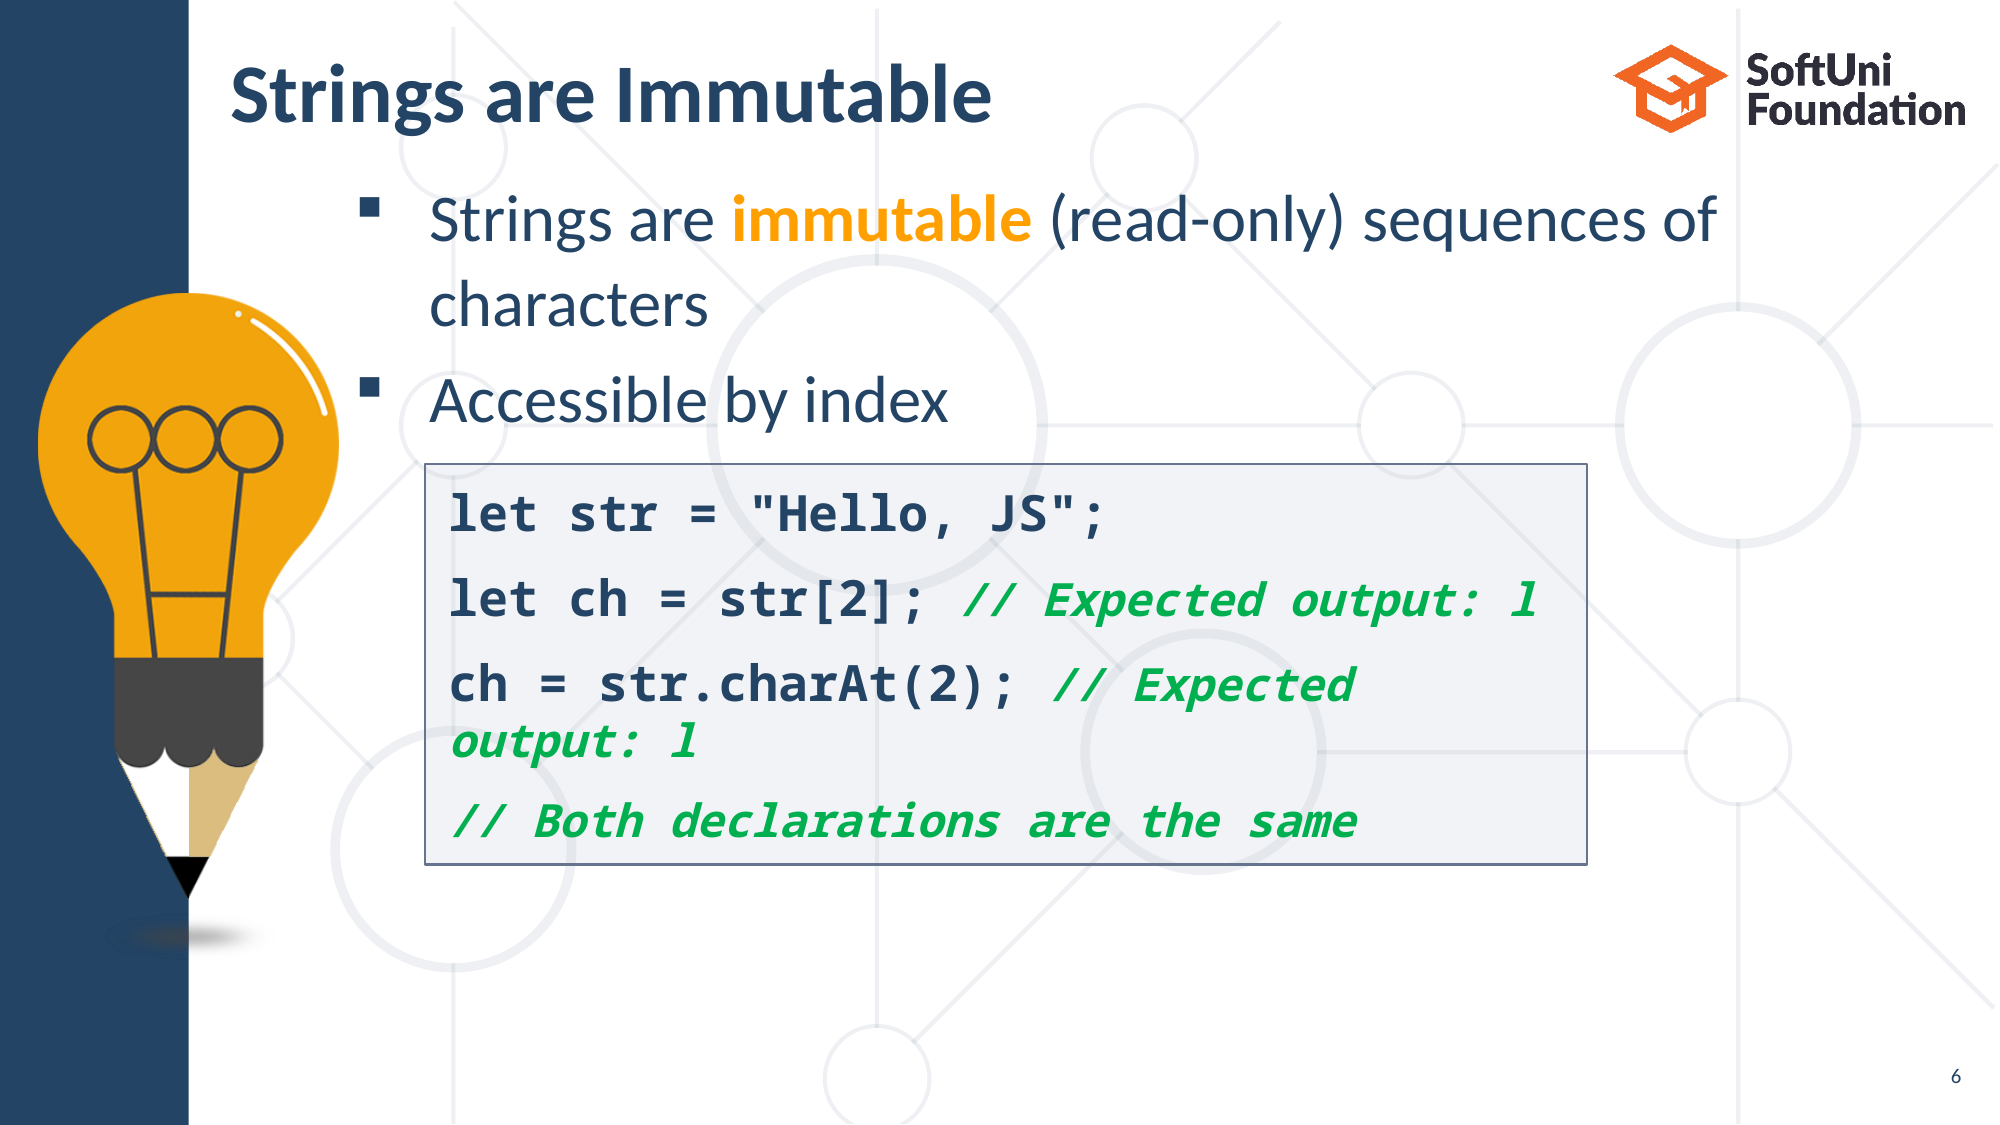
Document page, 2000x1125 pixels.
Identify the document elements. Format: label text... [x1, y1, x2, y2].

text_box let str = "Hello, JS"; let ch = str[2]; // Expected output: l ch = str.charAt(2); // Expected output: l // Both declarations are the same [424, 464, 1588, 865]
picture [38, 293, 336, 961]
list Strings are immutable (read-only) sequences of characters Accessible by index [336, 165, 1966, 1031]
picture [1613, 44, 1965, 133]
title Strings are Immutable [212, 16, 1591, 162]
slide_number 6 [1896, 1049, 1968, 1101]
